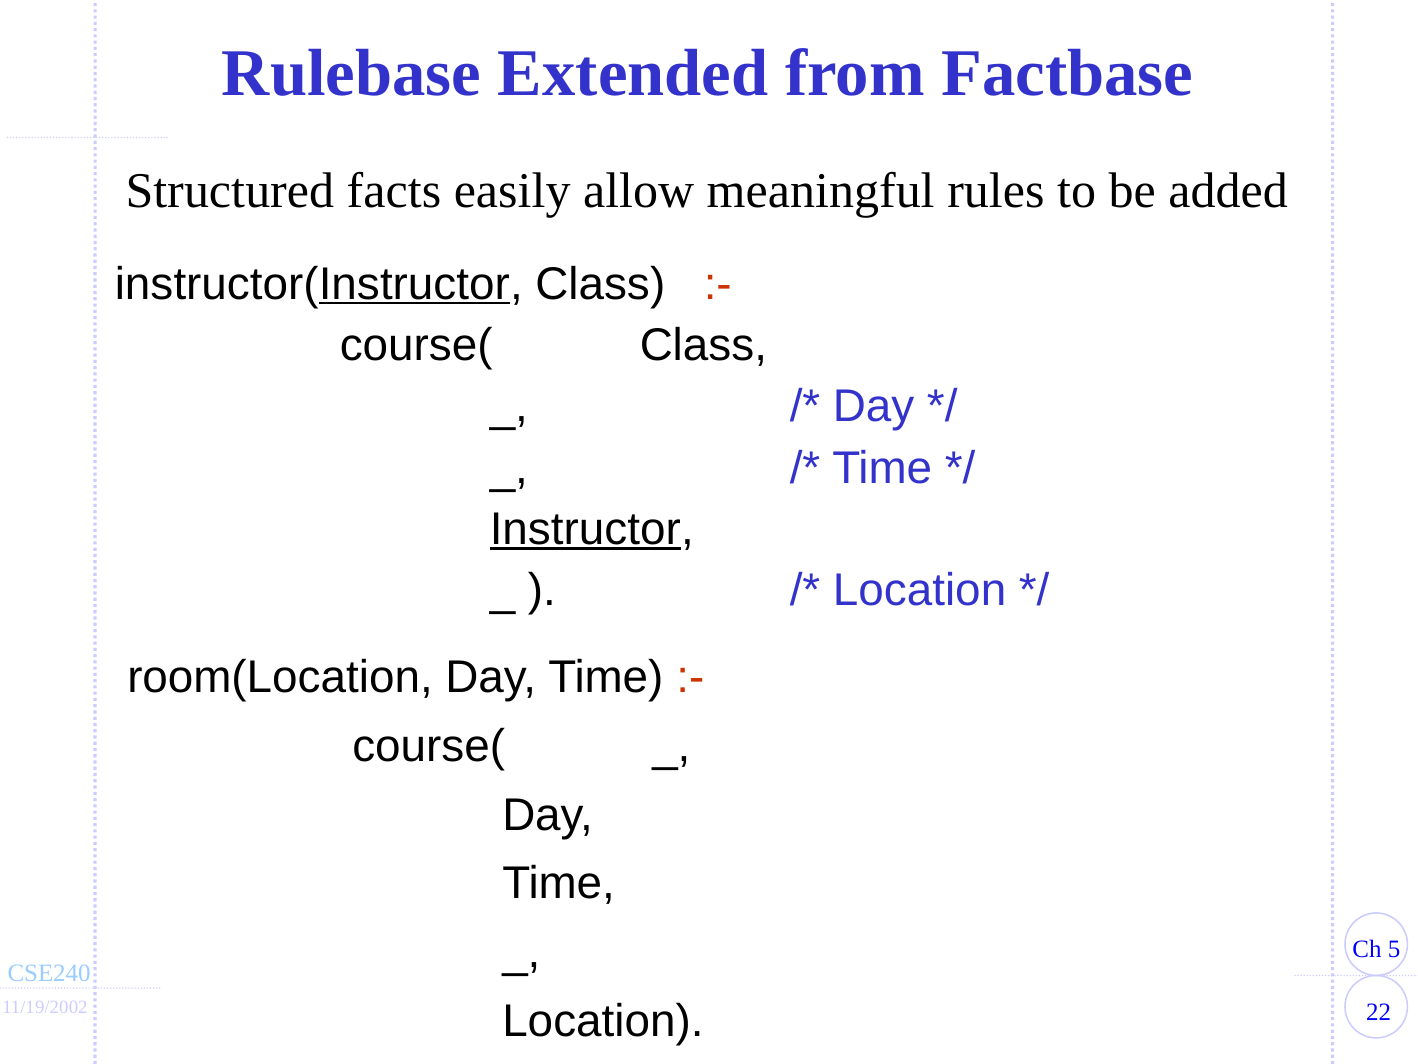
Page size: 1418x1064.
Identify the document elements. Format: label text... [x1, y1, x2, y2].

text_box instructor(Instructor, Class) :- course( Class, _, /* Day */ _, /* Time */ Instructor, _ ). /* Location */ [99, 249, 1325, 650]
text_box Structured facts easily allow meaningful rules to be added [110, 149, 1304, 225]
text_box Rulebase Extended from Factbase [104, 24, 1313, 125]
text_box room(Location, Day, Time) :- course( _, Day, Time, _, Location). [112, 626, 1338, 1063]
